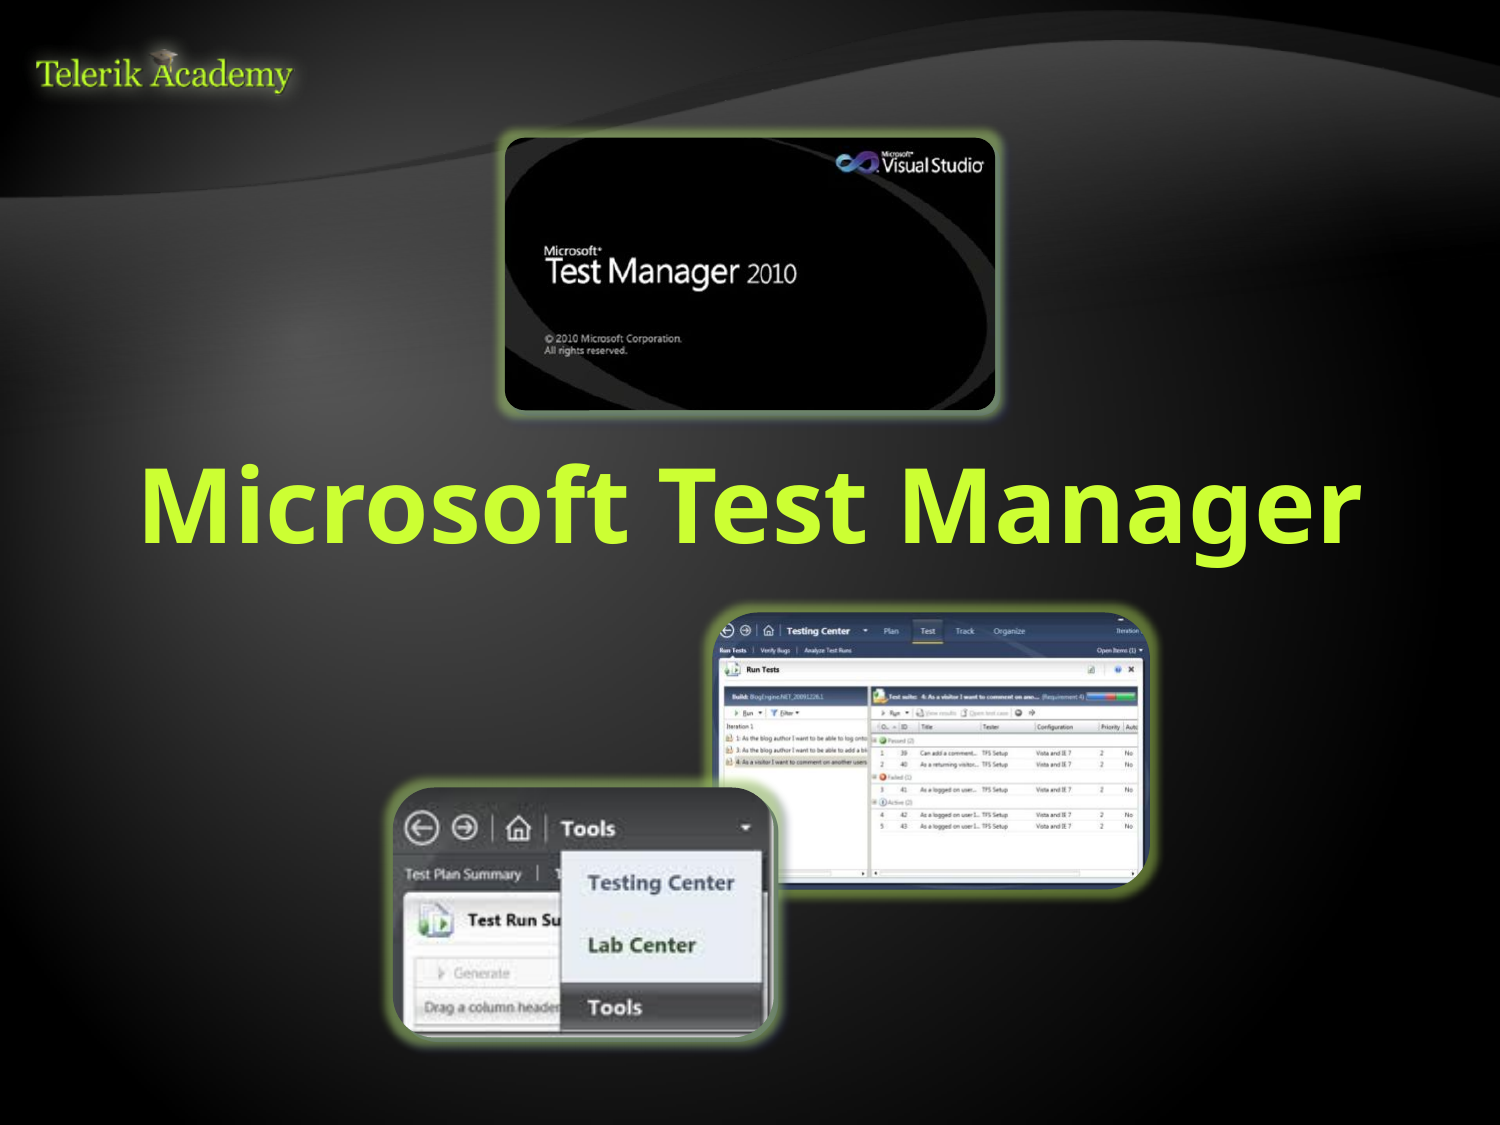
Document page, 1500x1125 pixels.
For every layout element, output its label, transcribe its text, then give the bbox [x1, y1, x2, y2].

picture [0, 0, 1500, 1125]
title Microsoft Test Manager [99, 450, 1400, 563]
